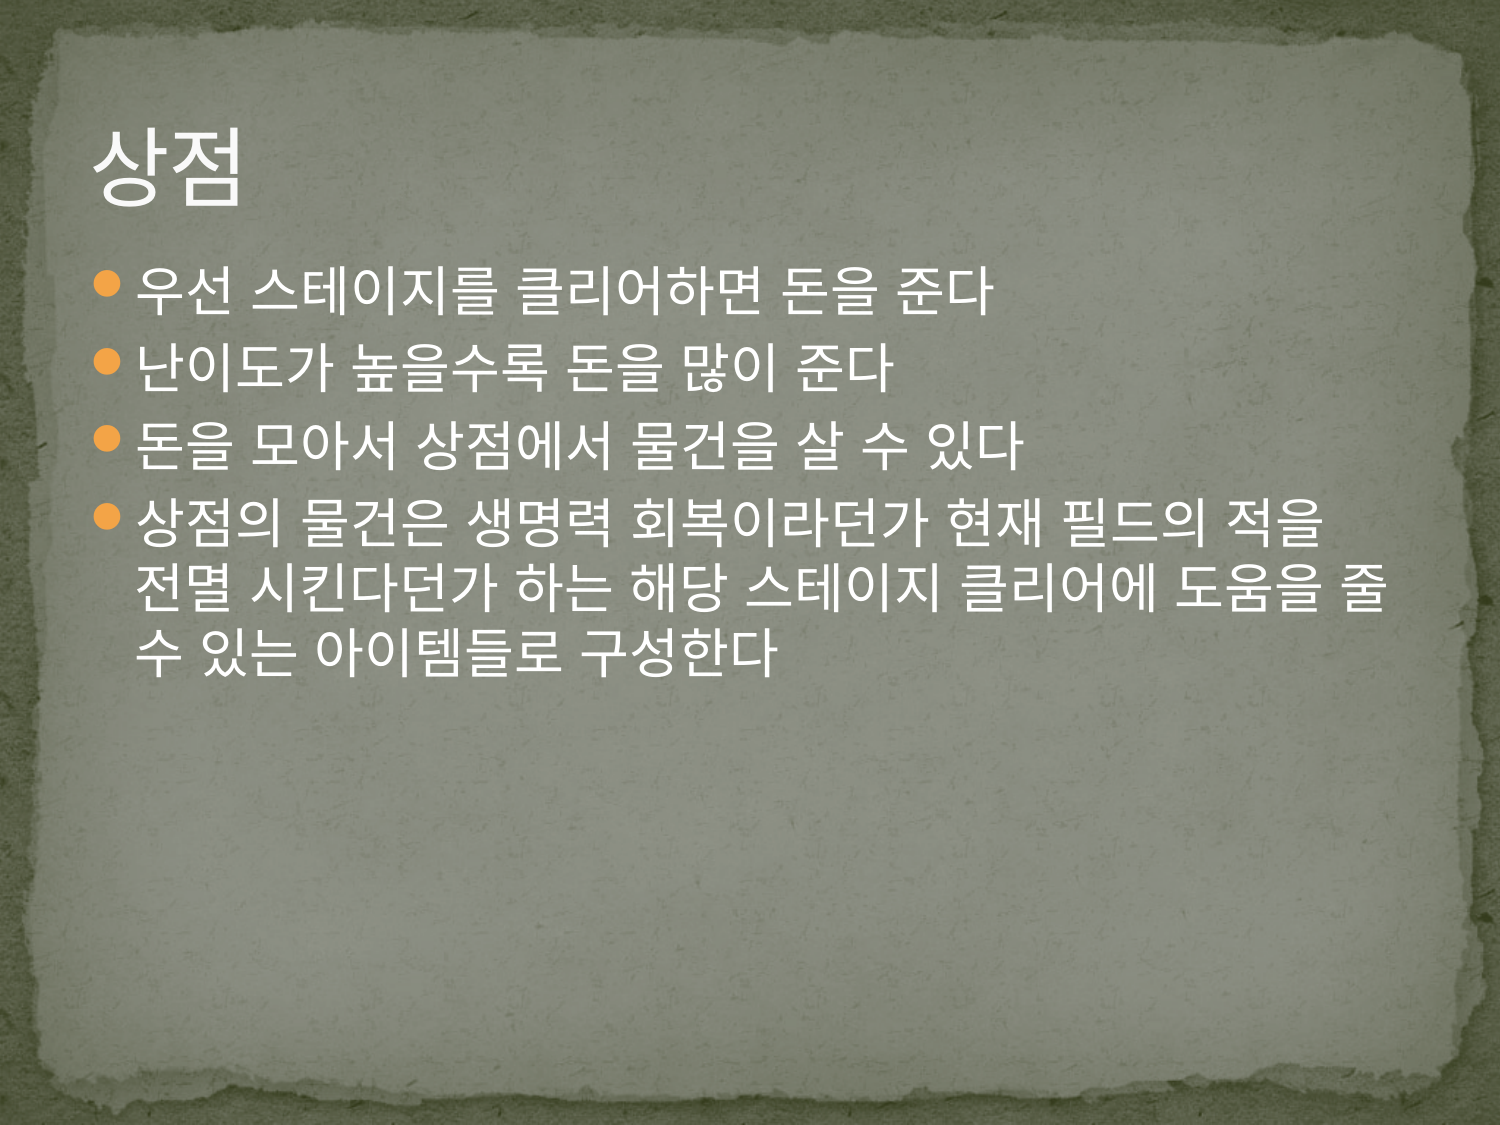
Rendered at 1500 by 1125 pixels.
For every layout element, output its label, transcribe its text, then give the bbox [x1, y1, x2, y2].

list 우선 스테이지를 클리어하면 돈을 준다 난이도가 높을수록 돈을 많이 준다 돈을 모아서 상점에서 물건을 살 수 있다 상점의 물건은 생명력 회복이라던가 현재 필드의 적을 전멸 시킨다던가 하는 해당 스테이지 클리어에 도움을 줄 수 있는 아이템들로 구성한다 [75, 249, 1425, 1000]
title 상점 [74, 24, 1425, 225]
